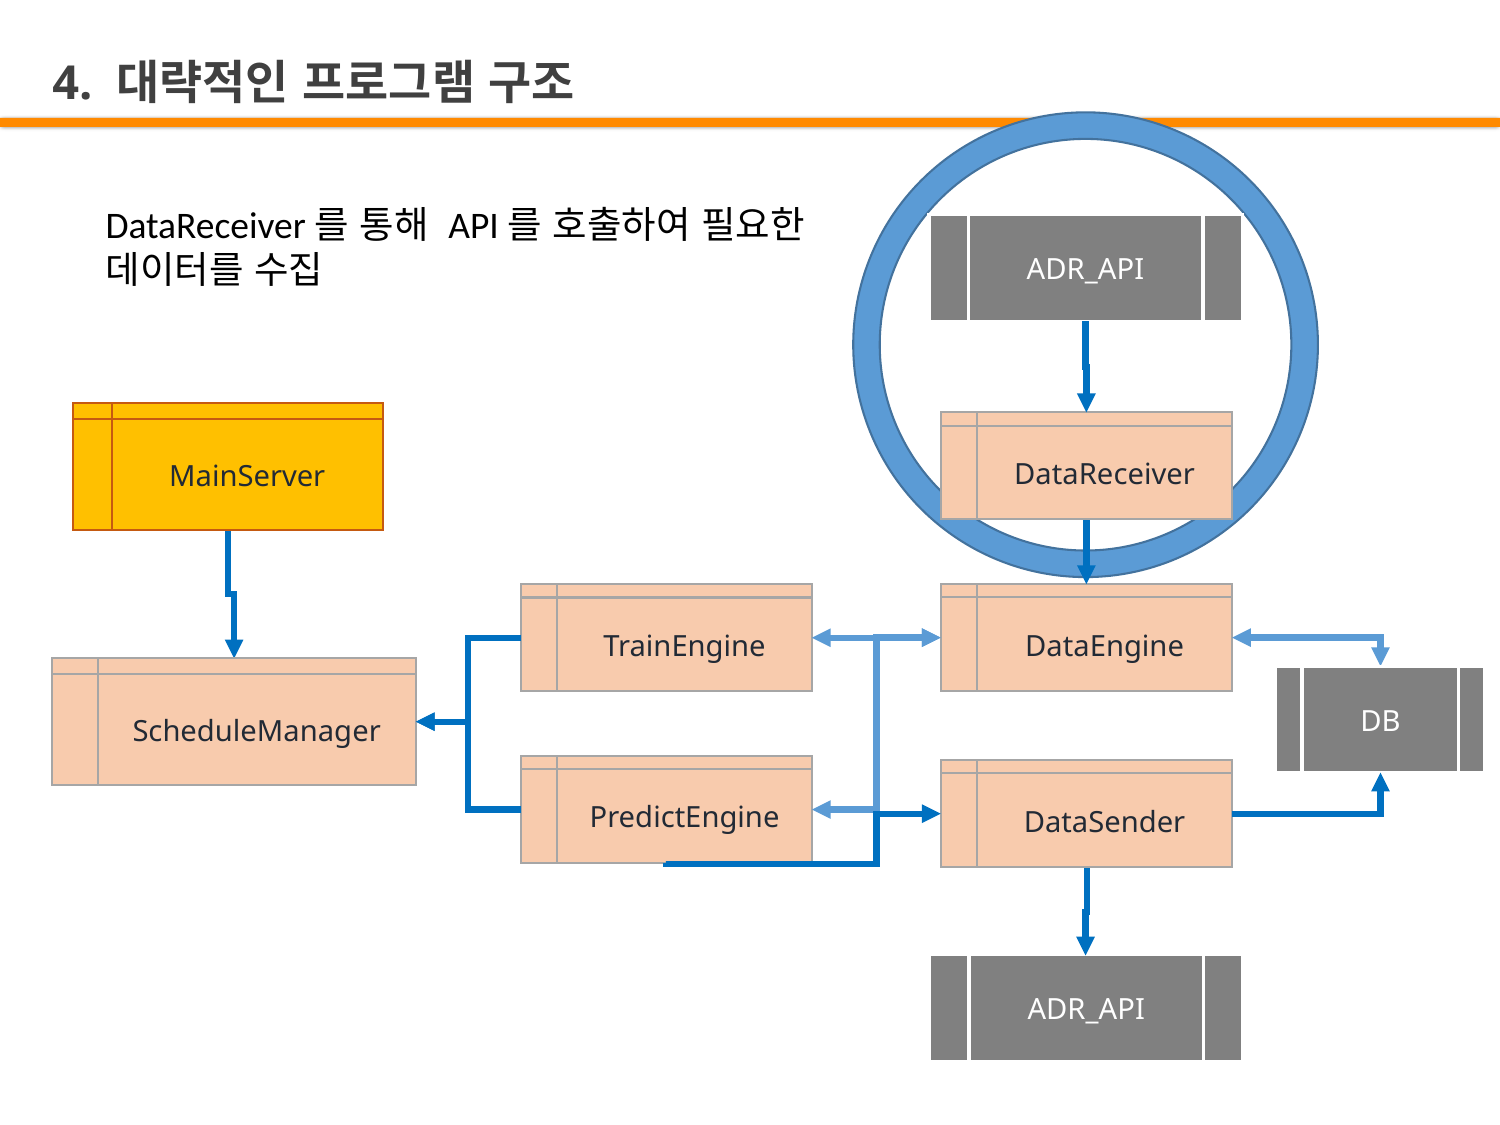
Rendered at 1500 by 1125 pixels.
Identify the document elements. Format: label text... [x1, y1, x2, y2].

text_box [52, 214, 1486, 1062]
text_box 4. 대략적인 프로그램 구조 [52, 63, 1432, 109]
text_box [892, 111, 1279, 214]
text_box DataReceiver를 통해 API를 호출하여 필요한 데이터를 수집 [90, 193, 864, 214]
